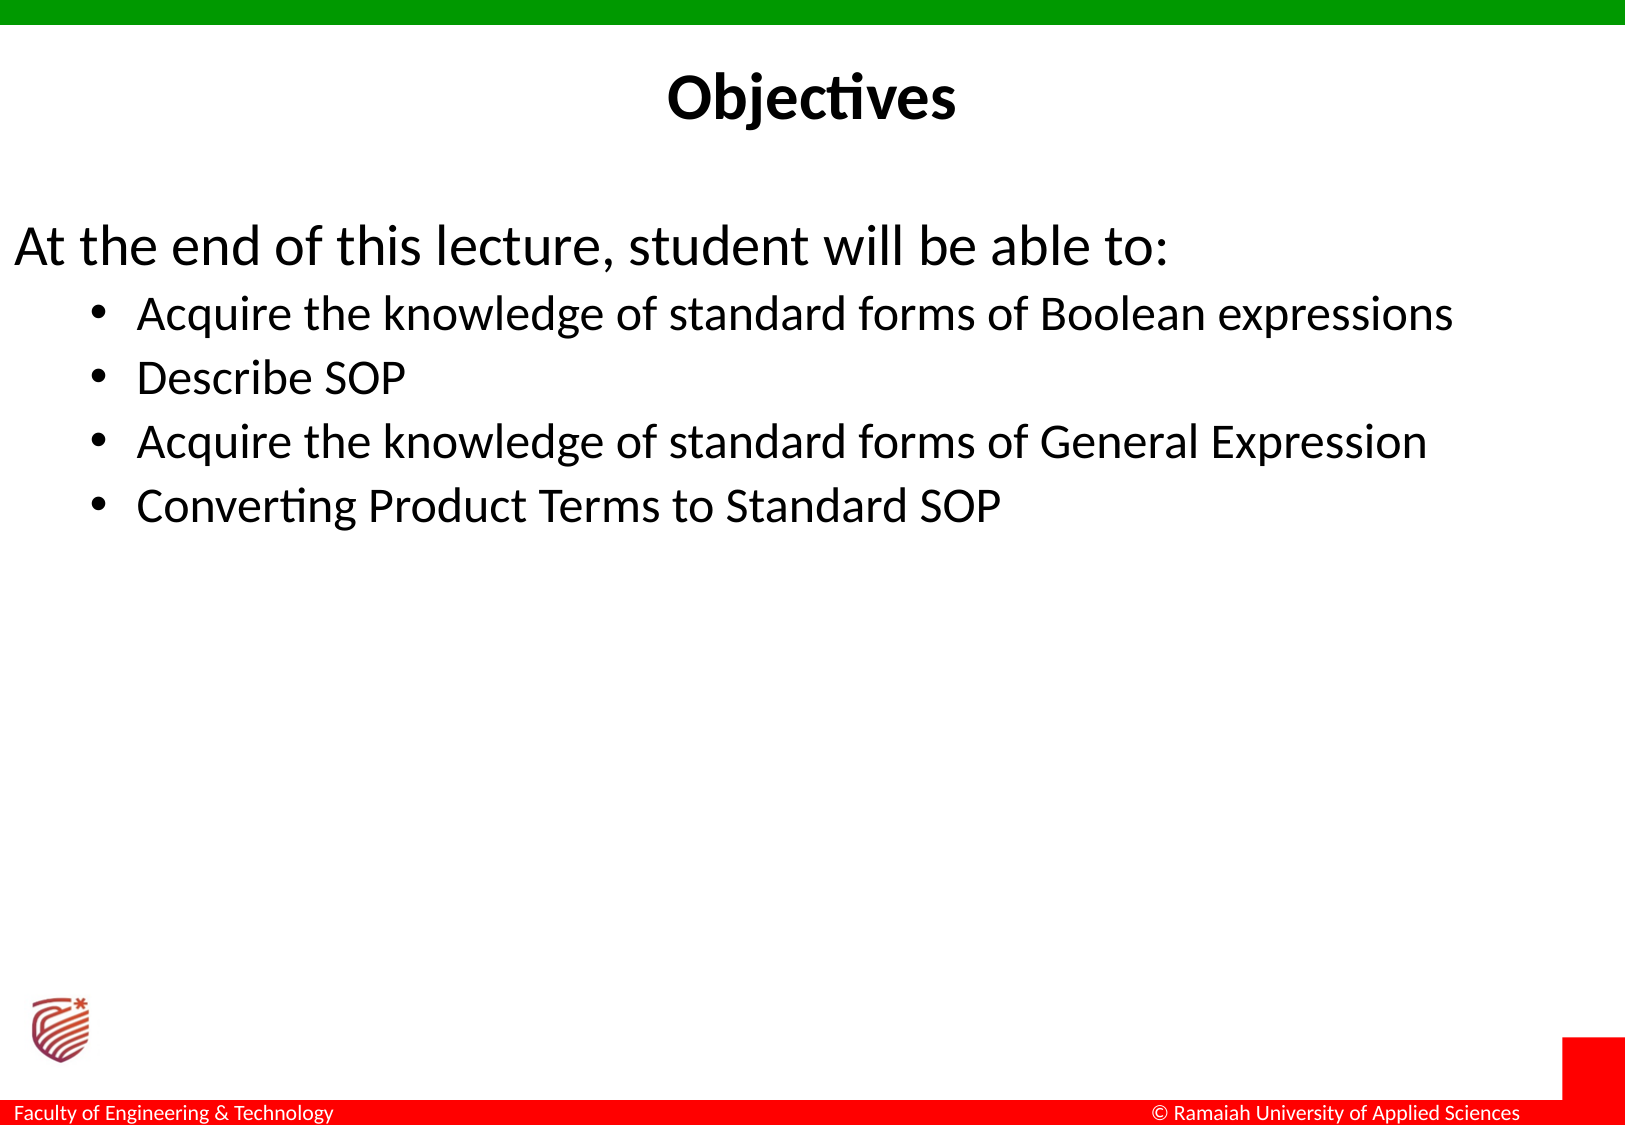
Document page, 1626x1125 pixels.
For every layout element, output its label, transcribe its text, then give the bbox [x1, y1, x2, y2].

picture [24, 983, 100, 1068]
list At the end of this lecture, student will be able to: Acquire the knowledge of standard forms of Boolean expressions Describe SOP Acquire the knowledge of standard forms of General Expression Converting Product Terms to Standard SOP [0, 200, 1625, 804]
title Objectives [81, 45, 1544, 200]
